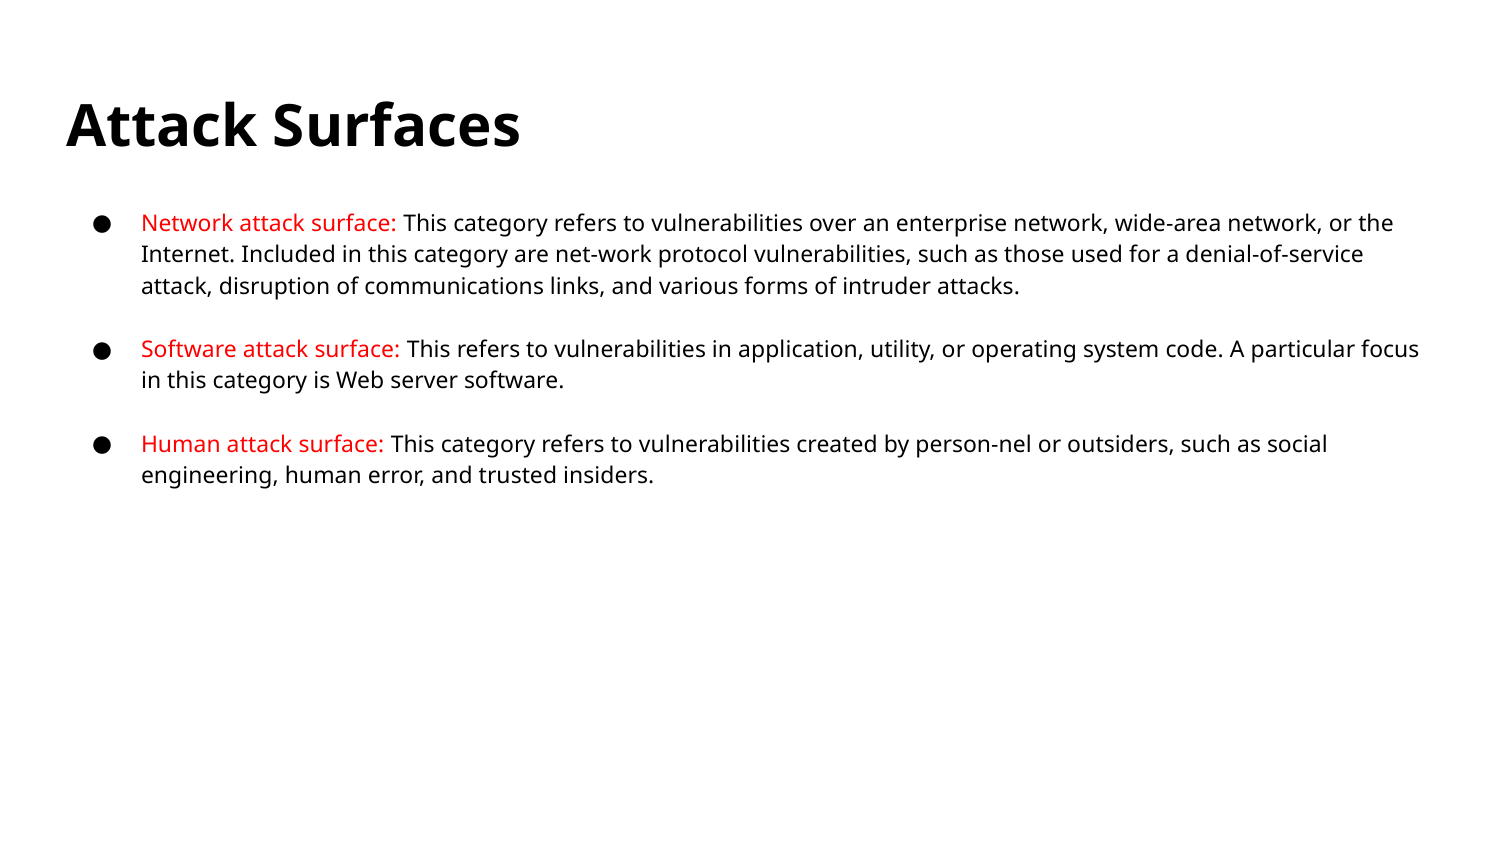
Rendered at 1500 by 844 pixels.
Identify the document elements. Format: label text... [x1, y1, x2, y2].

list Network attack surface: This category refers to vulnerabilities over an enterprise network, wide-area network, or the Internet. Included in this category are net-work protocol vulnerabilities, such as those used for a denial-of-service attack, disruption of communications links, and various forms of intruder attacks. Software attack surface: This refers to vulnerabilities in application, utility, or operating system code. A particular focus in this category is Web server software. Human attack surface: This category refers to vulnerabilities created by person-nel or outsiders, such as social engineering, human error, and trusted insiders. [51, 189, 1449, 750]
title Attack Surfaces [51, 72, 1449, 167]
